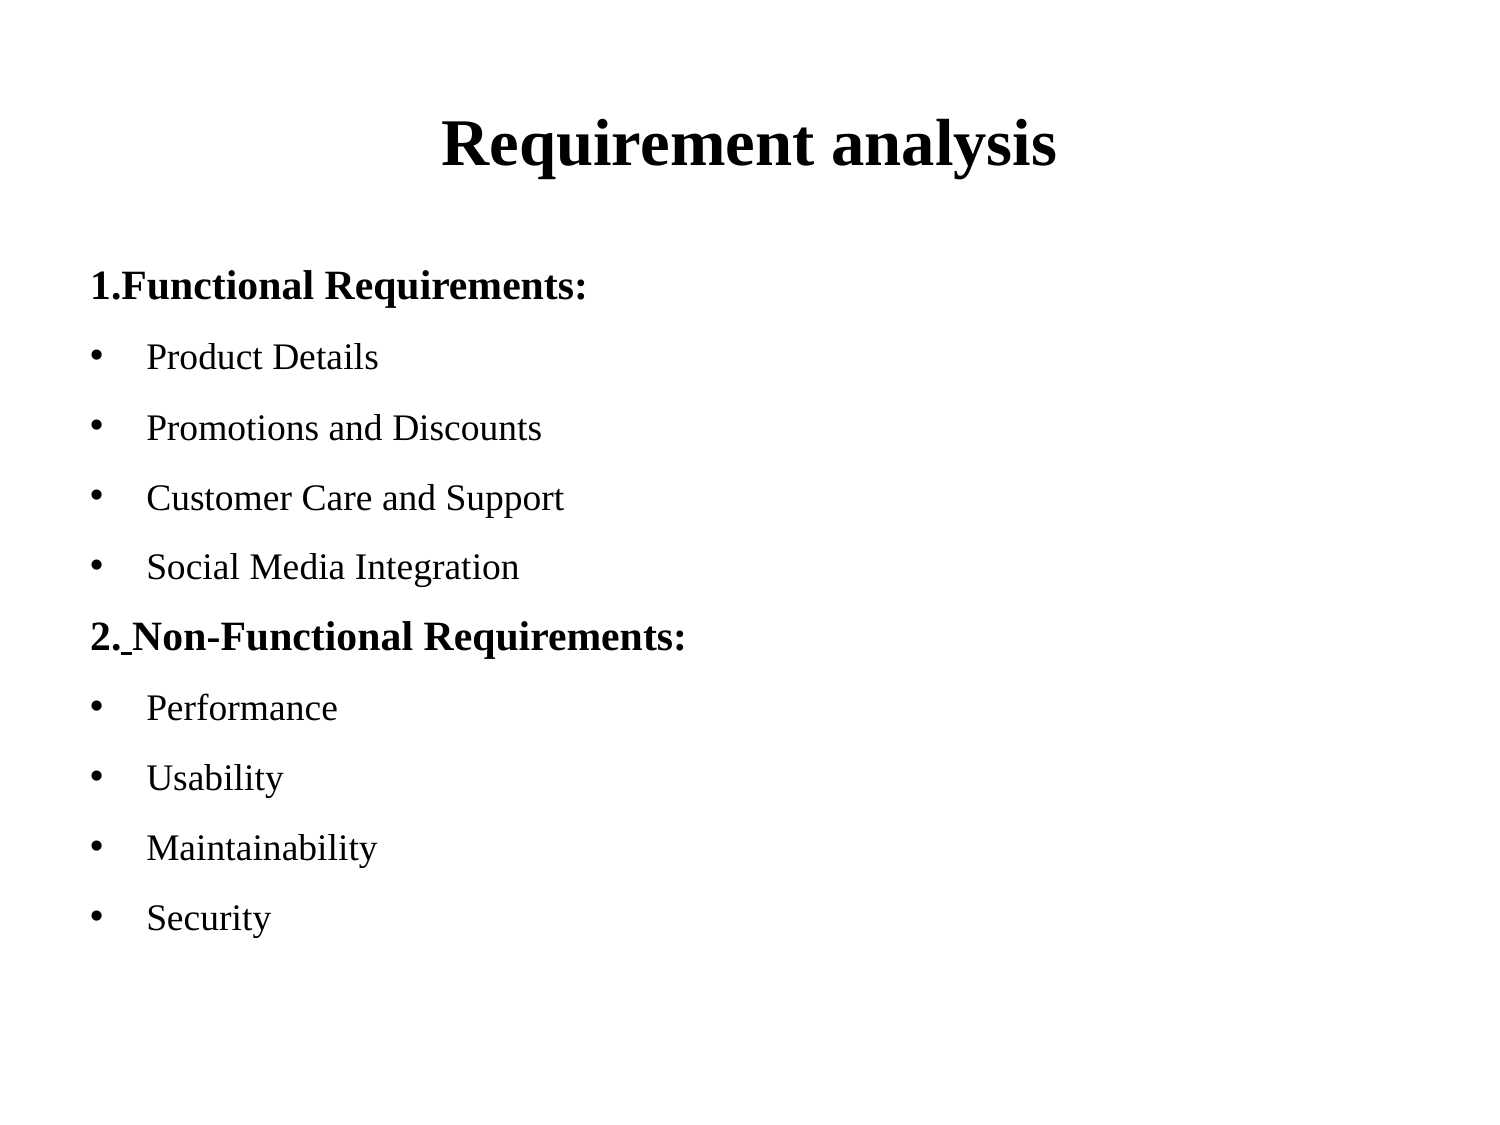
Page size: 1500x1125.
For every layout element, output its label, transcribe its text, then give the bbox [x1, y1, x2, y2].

title Requirement analysis [75, 45, 1425, 233]
list 1.Functional Requirements: Product Details Promotions and Discounts Customer Care and Support Social Media Integration 2. Non-Functional Requirements: Performance Usability Maintainability Security [75, 237, 1425, 1063]
